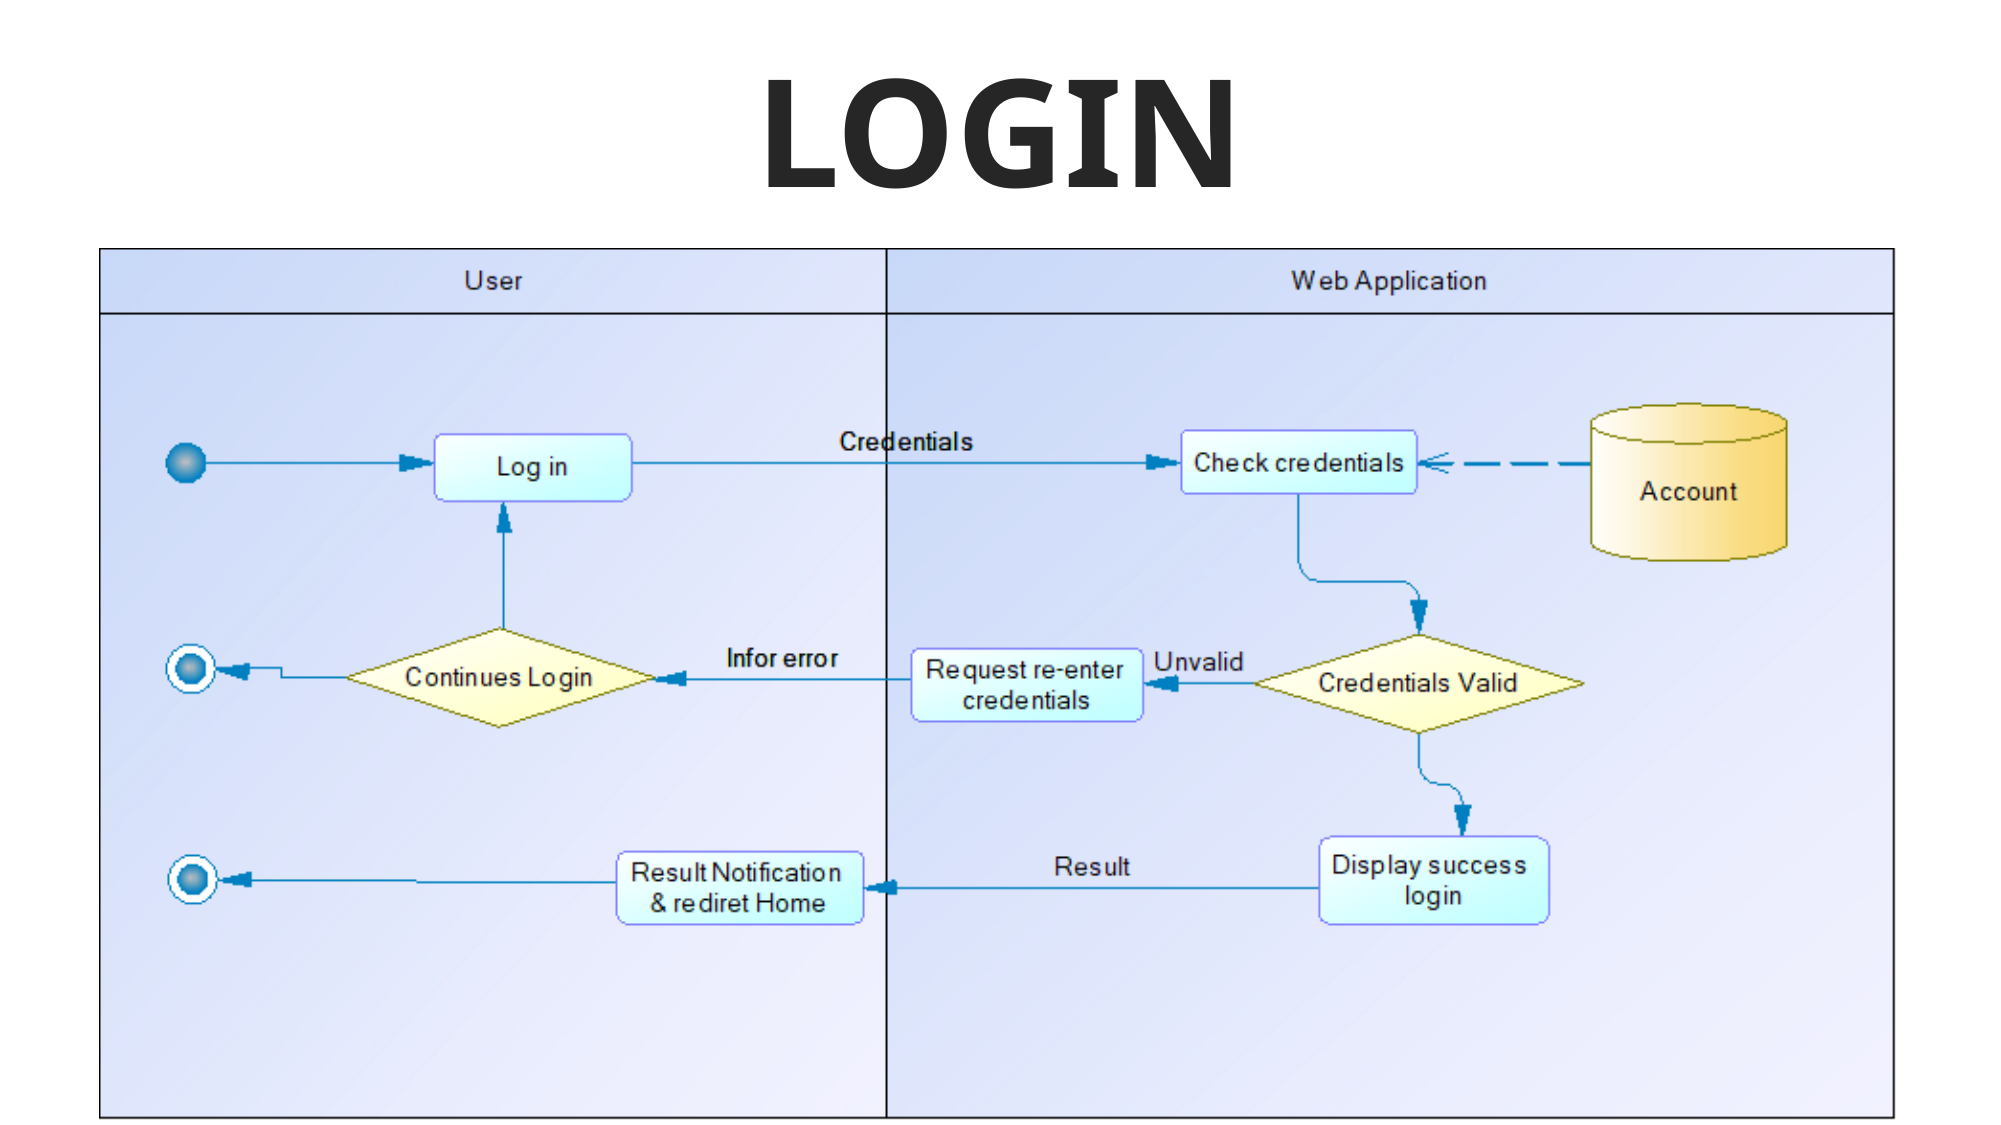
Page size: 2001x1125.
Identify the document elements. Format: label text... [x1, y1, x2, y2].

text_box LOGIN [500, 30, 1500, 226]
picture [99, 248, 1901, 1125]
